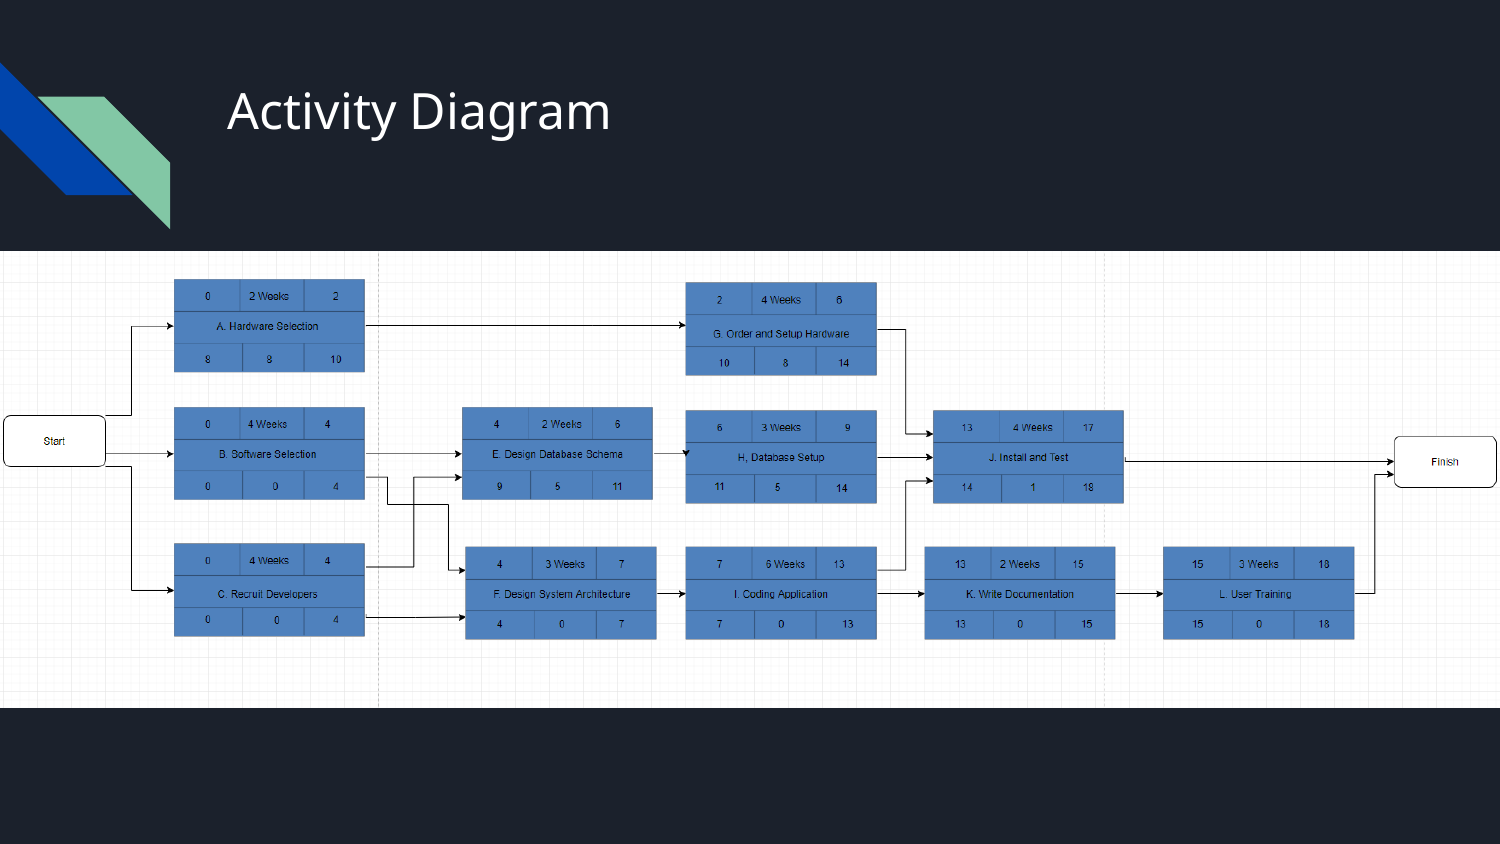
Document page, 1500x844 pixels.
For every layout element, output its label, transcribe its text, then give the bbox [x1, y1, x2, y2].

title Activity Diagram [212, 64, 1368, 215]
picture [0, 251, 1500, 709]
